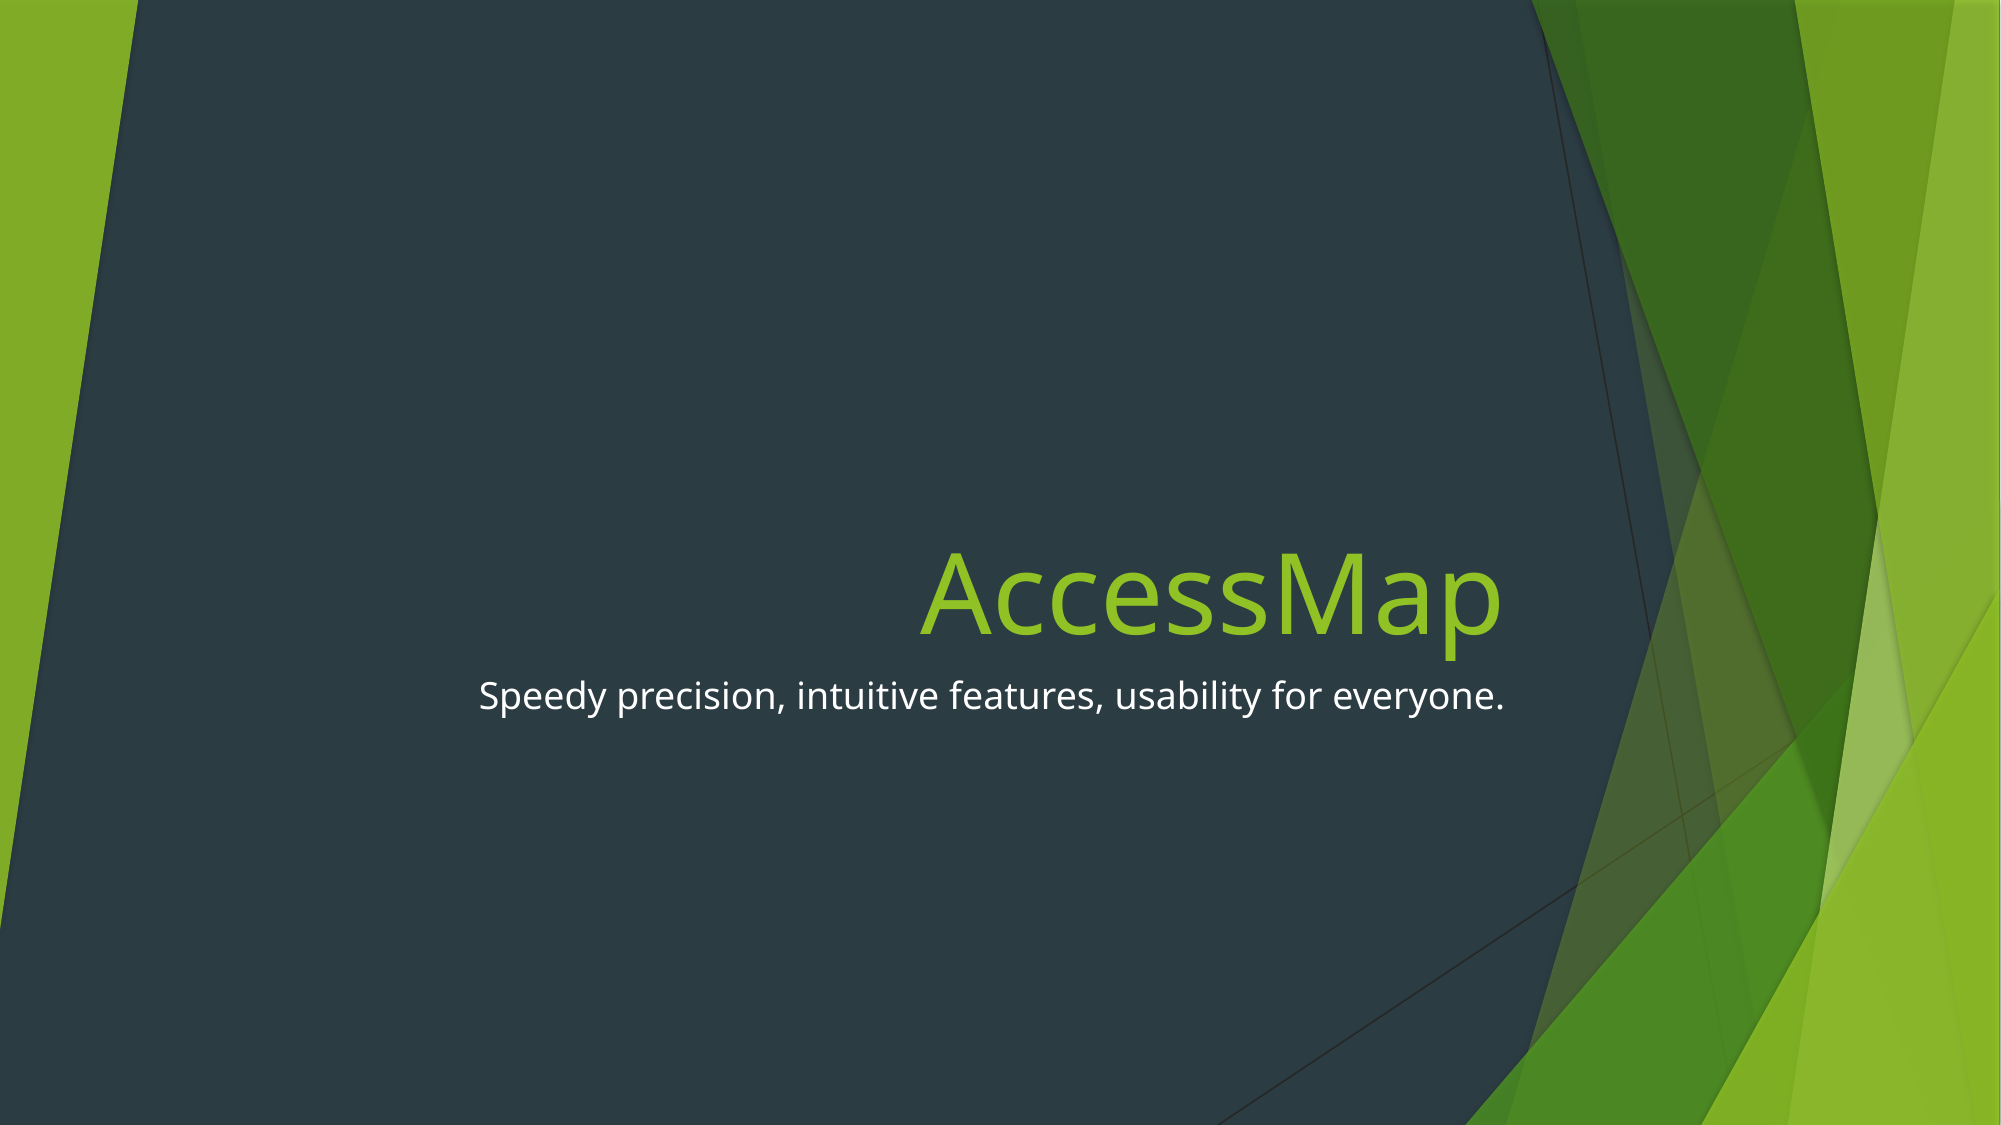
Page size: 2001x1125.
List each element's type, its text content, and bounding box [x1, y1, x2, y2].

subtitle Speedy precision, intuitive features, usability for everyone. [247, 664, 1522, 845]
title AccessMap [247, 394, 1522, 664]
